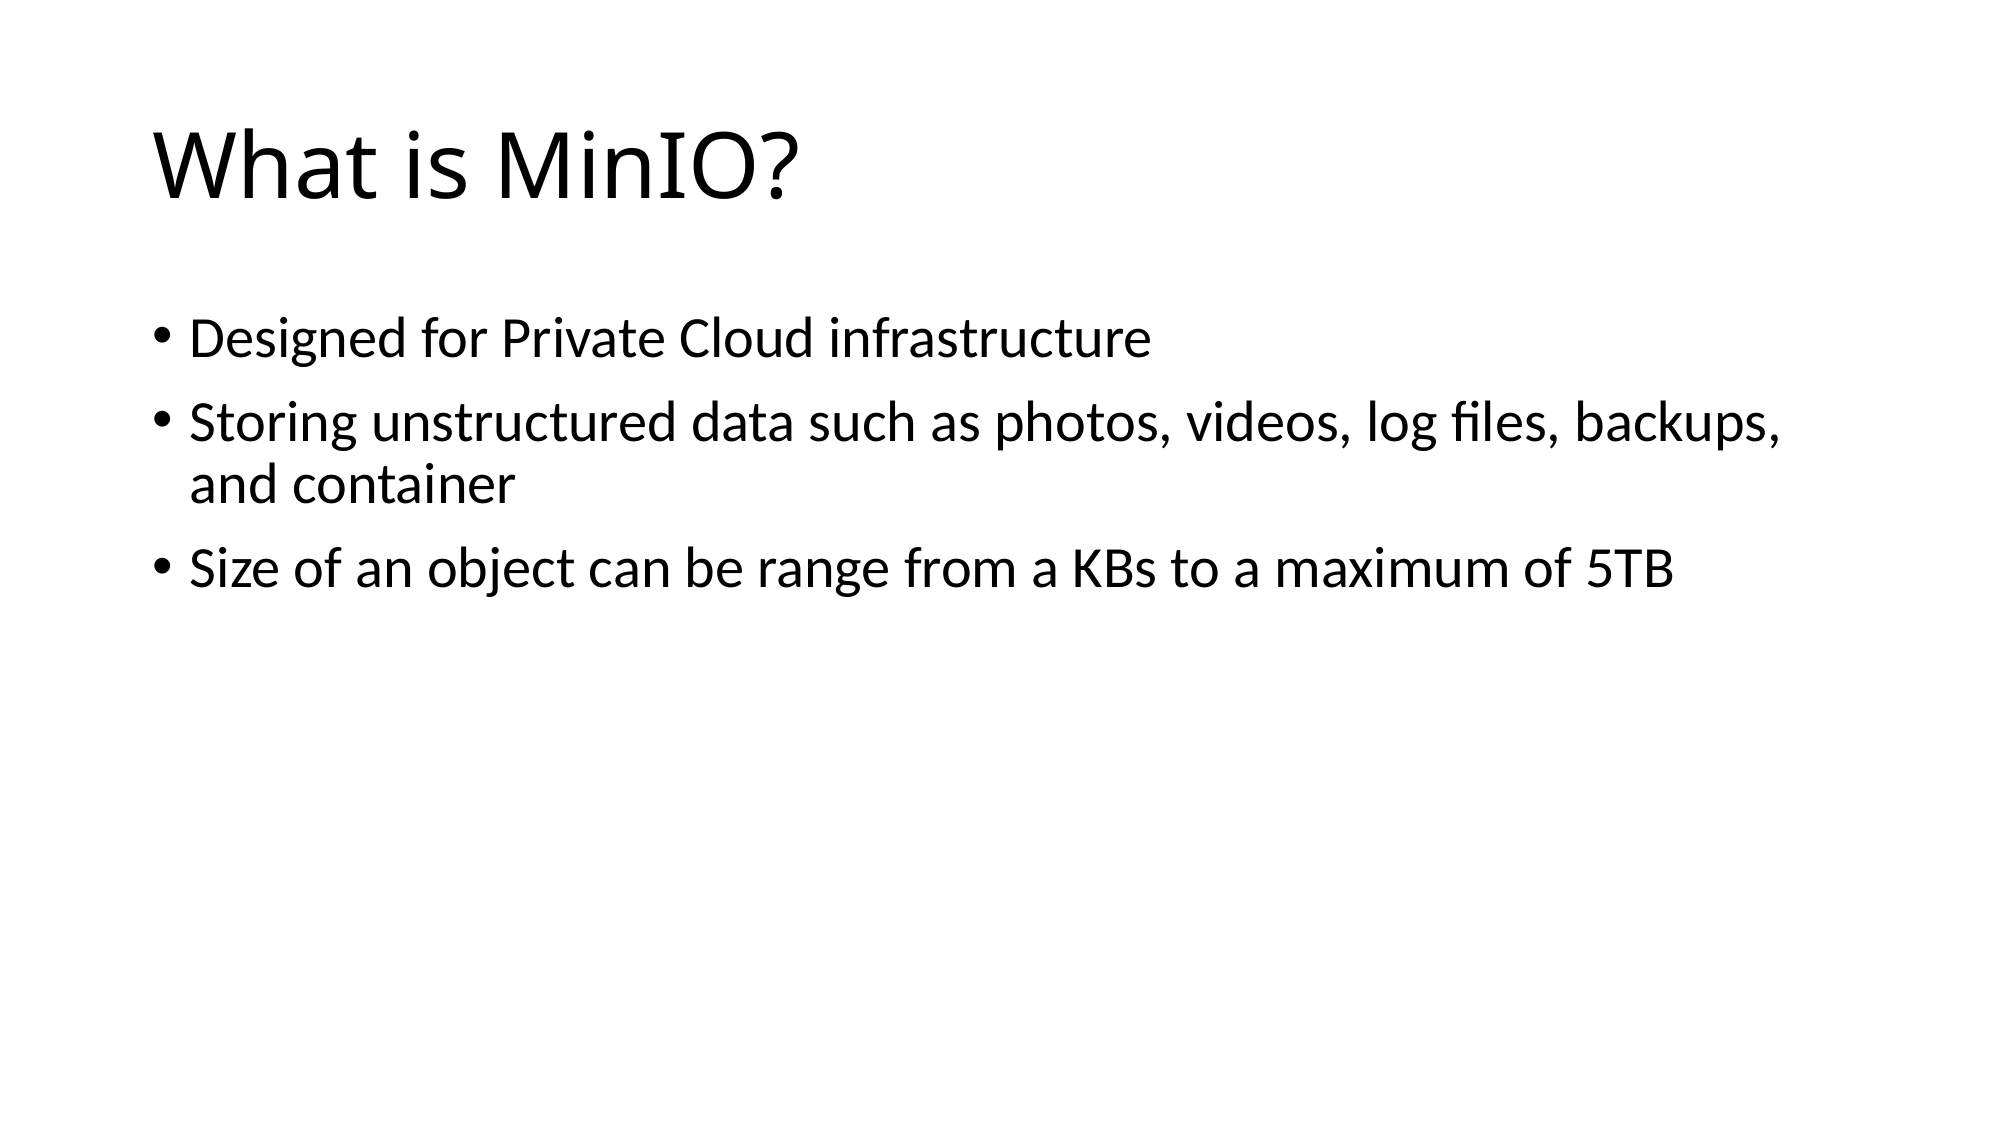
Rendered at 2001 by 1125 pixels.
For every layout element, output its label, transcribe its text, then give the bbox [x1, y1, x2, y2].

list Designed for Private Cloud infrastructure Storing unstructured data such as photos, videos, log files, backups, and container Size of an object can be range from a KBs to a maximum of 5TB [137, 299, 1863, 1014]
title What is MinIO? [137, 59, 1863, 278]
